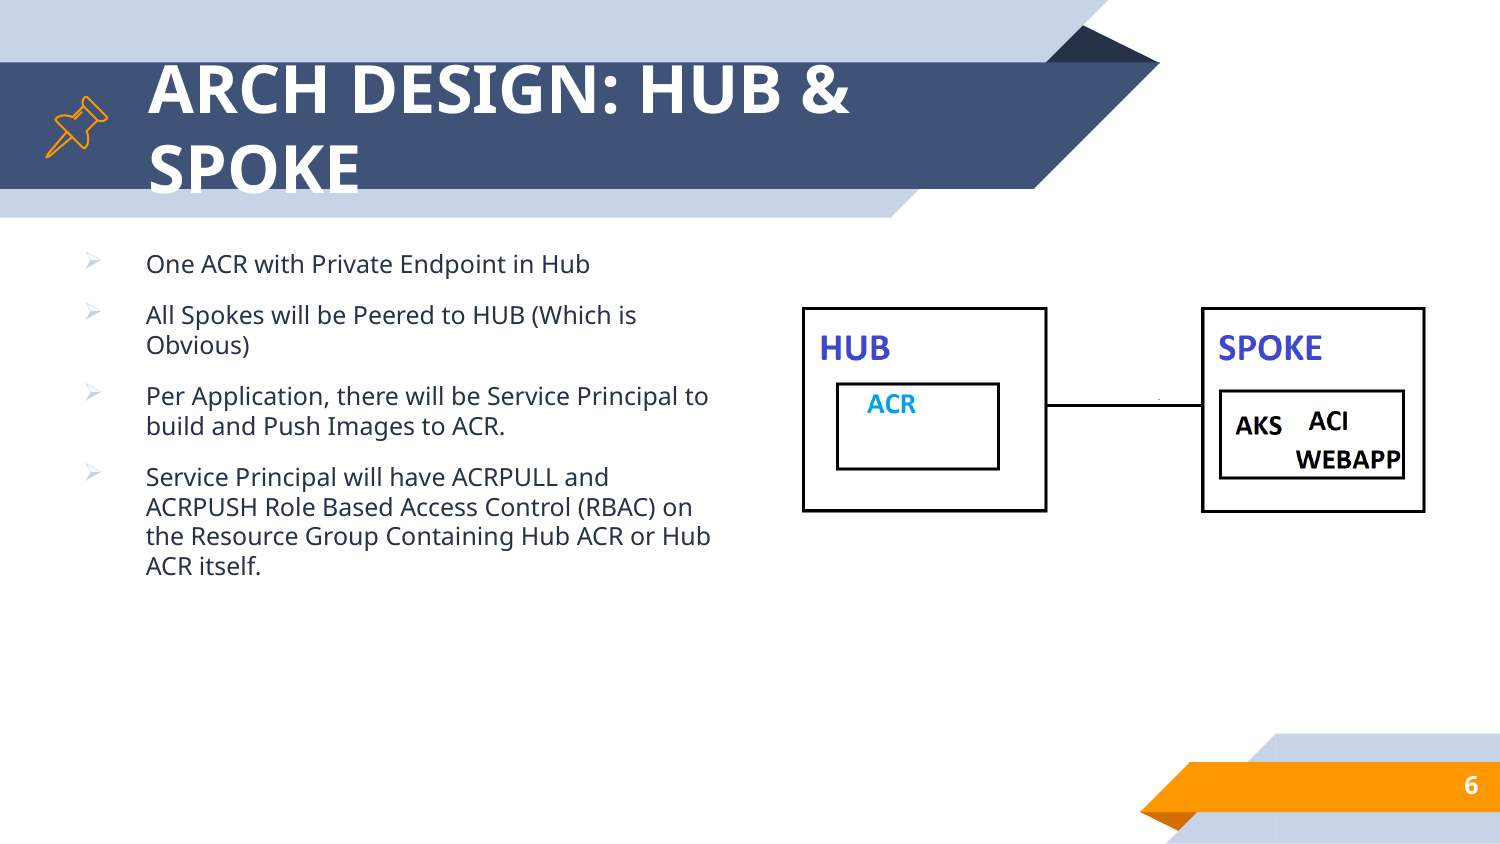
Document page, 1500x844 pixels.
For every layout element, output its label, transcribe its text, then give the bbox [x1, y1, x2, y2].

title ARCH DESIGN: HUB & SPOKE [133, 64, 997, 190]
list One ACR with Private Endpoint in Hub All Spokes will be Peered to HUB (Which is Obvious) Per Application, there will be Service Principal to build and Push Images to ACR. Service Principal will have ACRPULL and ACRPUSH Role Based Access Control (RBAC) on the Resource Group Containing Hub ACR or Hub ACR itself. [55, 233, 744, 681]
slide_number 6 [1249, 760, 1494, 813]
picture [779, 276, 1456, 543]
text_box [45, 96, 108, 158]
